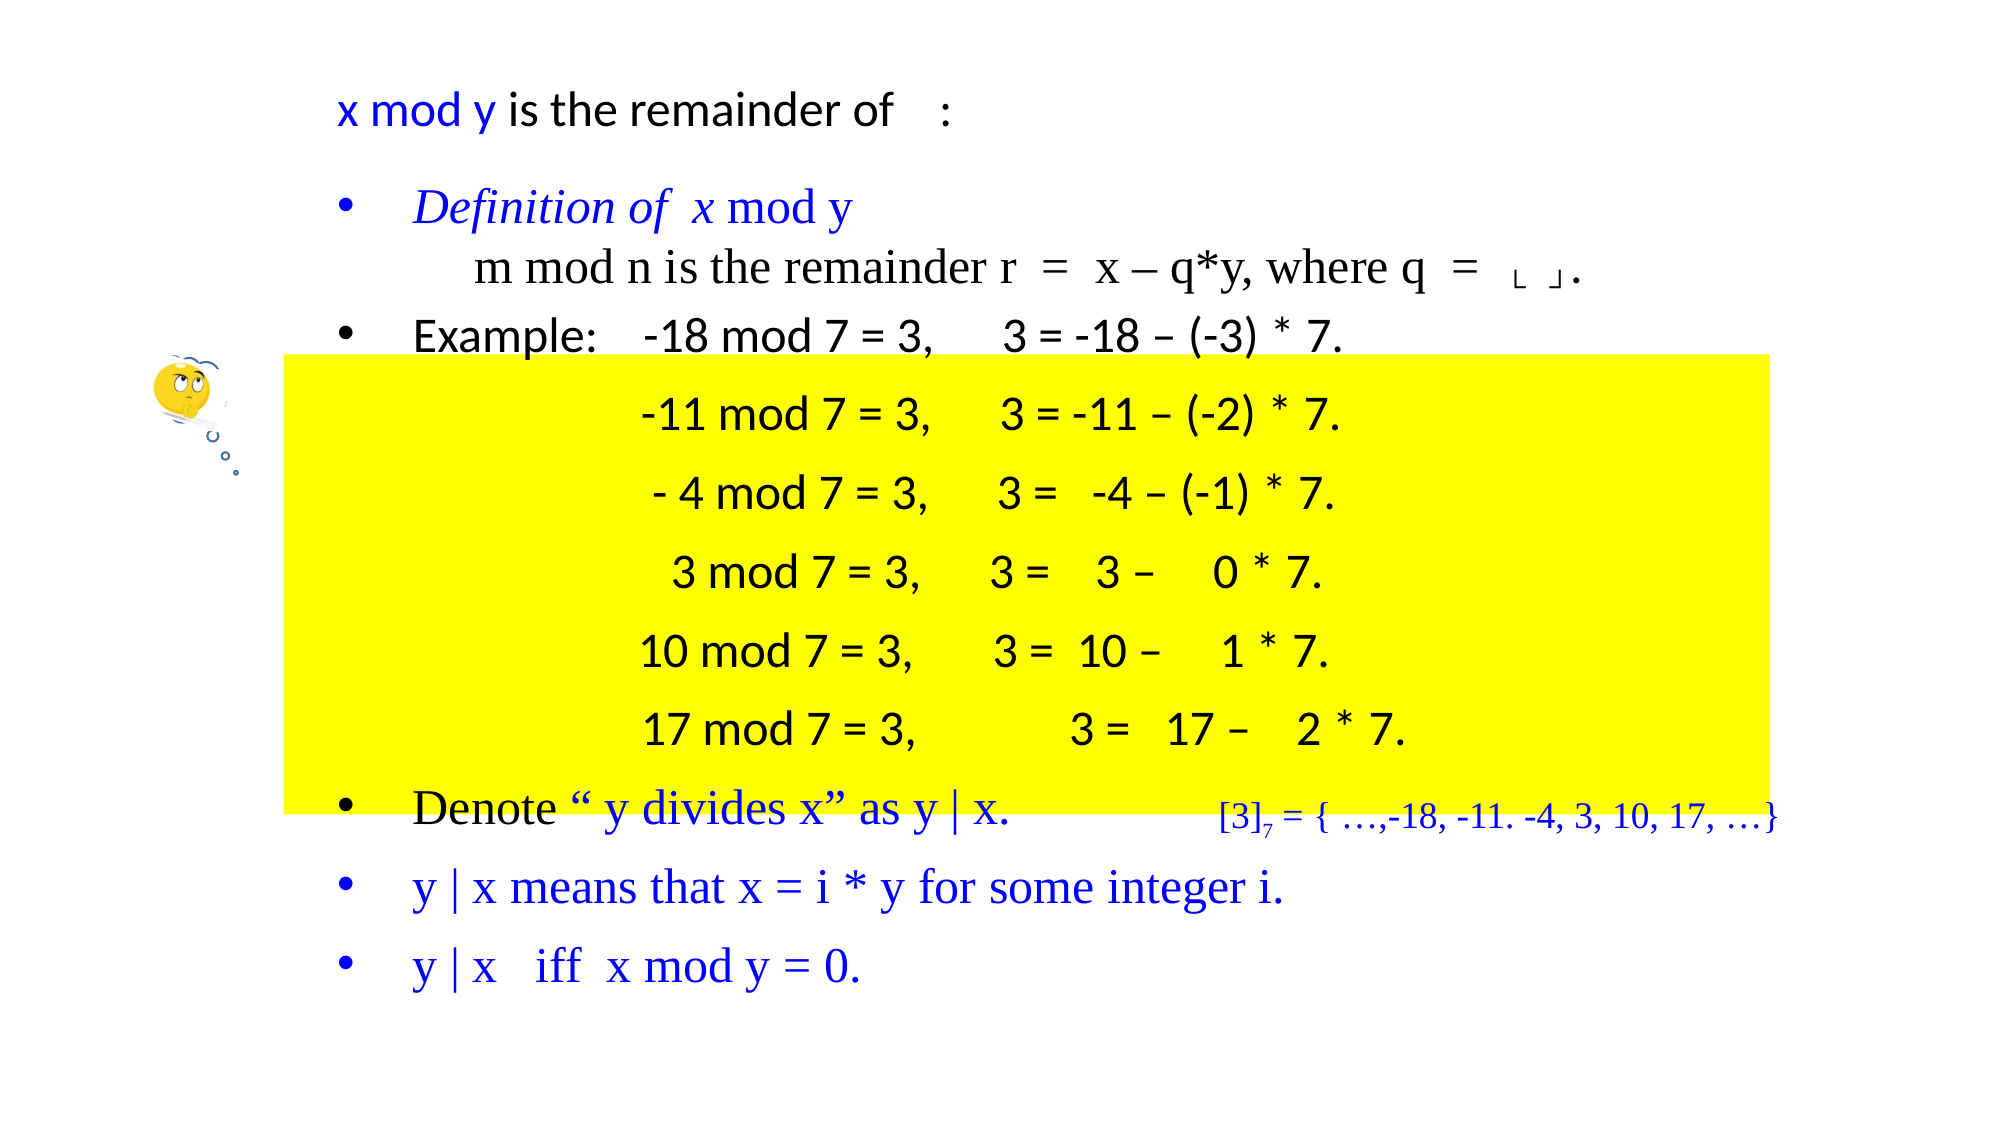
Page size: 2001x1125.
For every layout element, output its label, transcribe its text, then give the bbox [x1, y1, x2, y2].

text_box [233, 469, 239, 476]
text_box [220, 451, 231, 461]
text_box [206, 431, 220, 443]
picture [128, 348, 234, 432]
text_box [283, 354, 1770, 815]
text_box [3]7 = { …,-18, -11. -4, 3, 10, 17, …} [1203, 784, 1815, 850]
